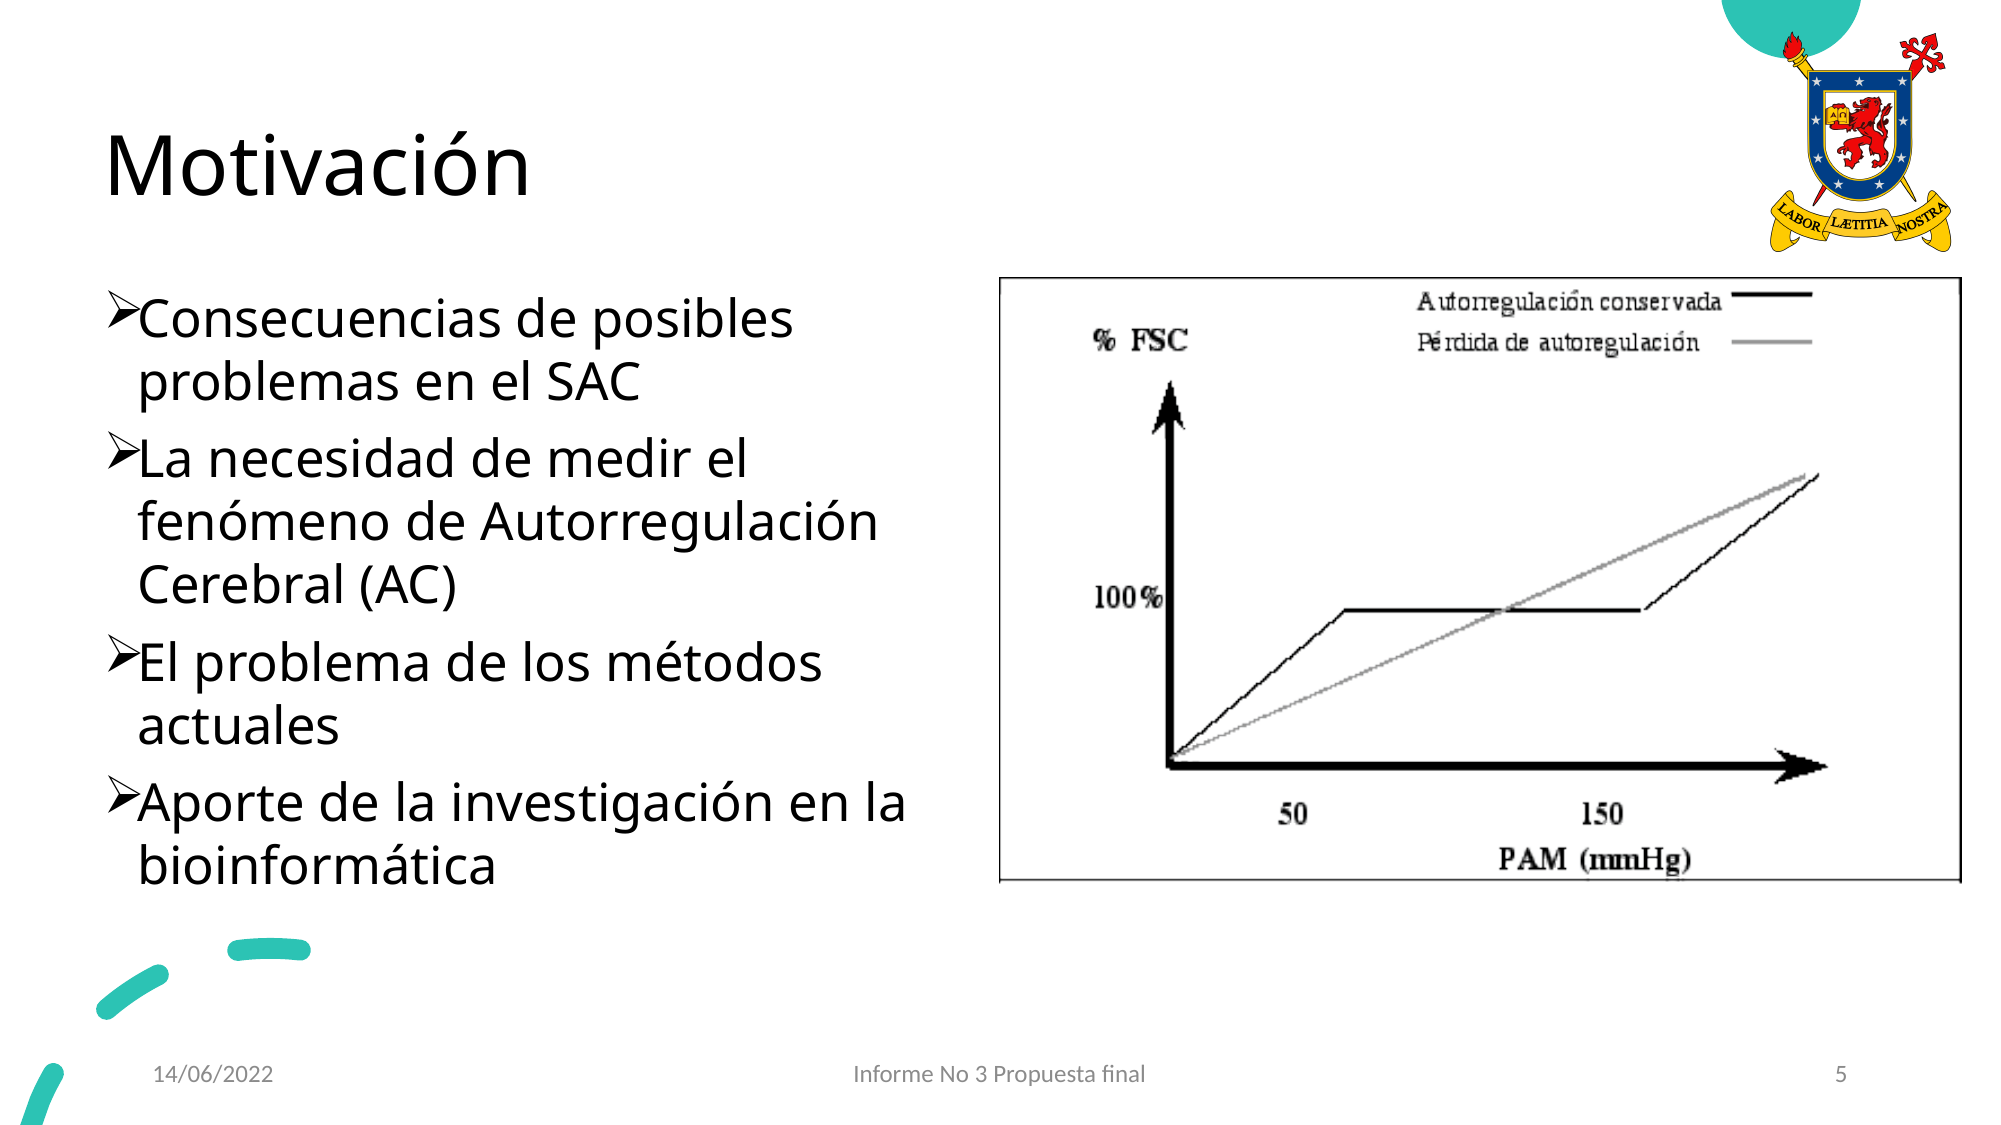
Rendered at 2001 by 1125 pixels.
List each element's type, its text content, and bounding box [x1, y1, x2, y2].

footer Informe No 3 Propuesta final [662, 1042, 1338, 1103]
list Consecuencias de posibles problemas en el SAC La necesidad de medir el fenómeno de Autorregulación Cerebral (AC) El problema de los métodos actuales Aporte de la investigación en la bioinformática [88, 278, 966, 911]
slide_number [137, 1042, 588, 1103]
picture [999, 277, 1962, 956]
title Motivación [88, 59, 1814, 278]
picture [1765, 30, 1956, 257]
slide_number 5 [1412, 1042, 1863, 1103]
